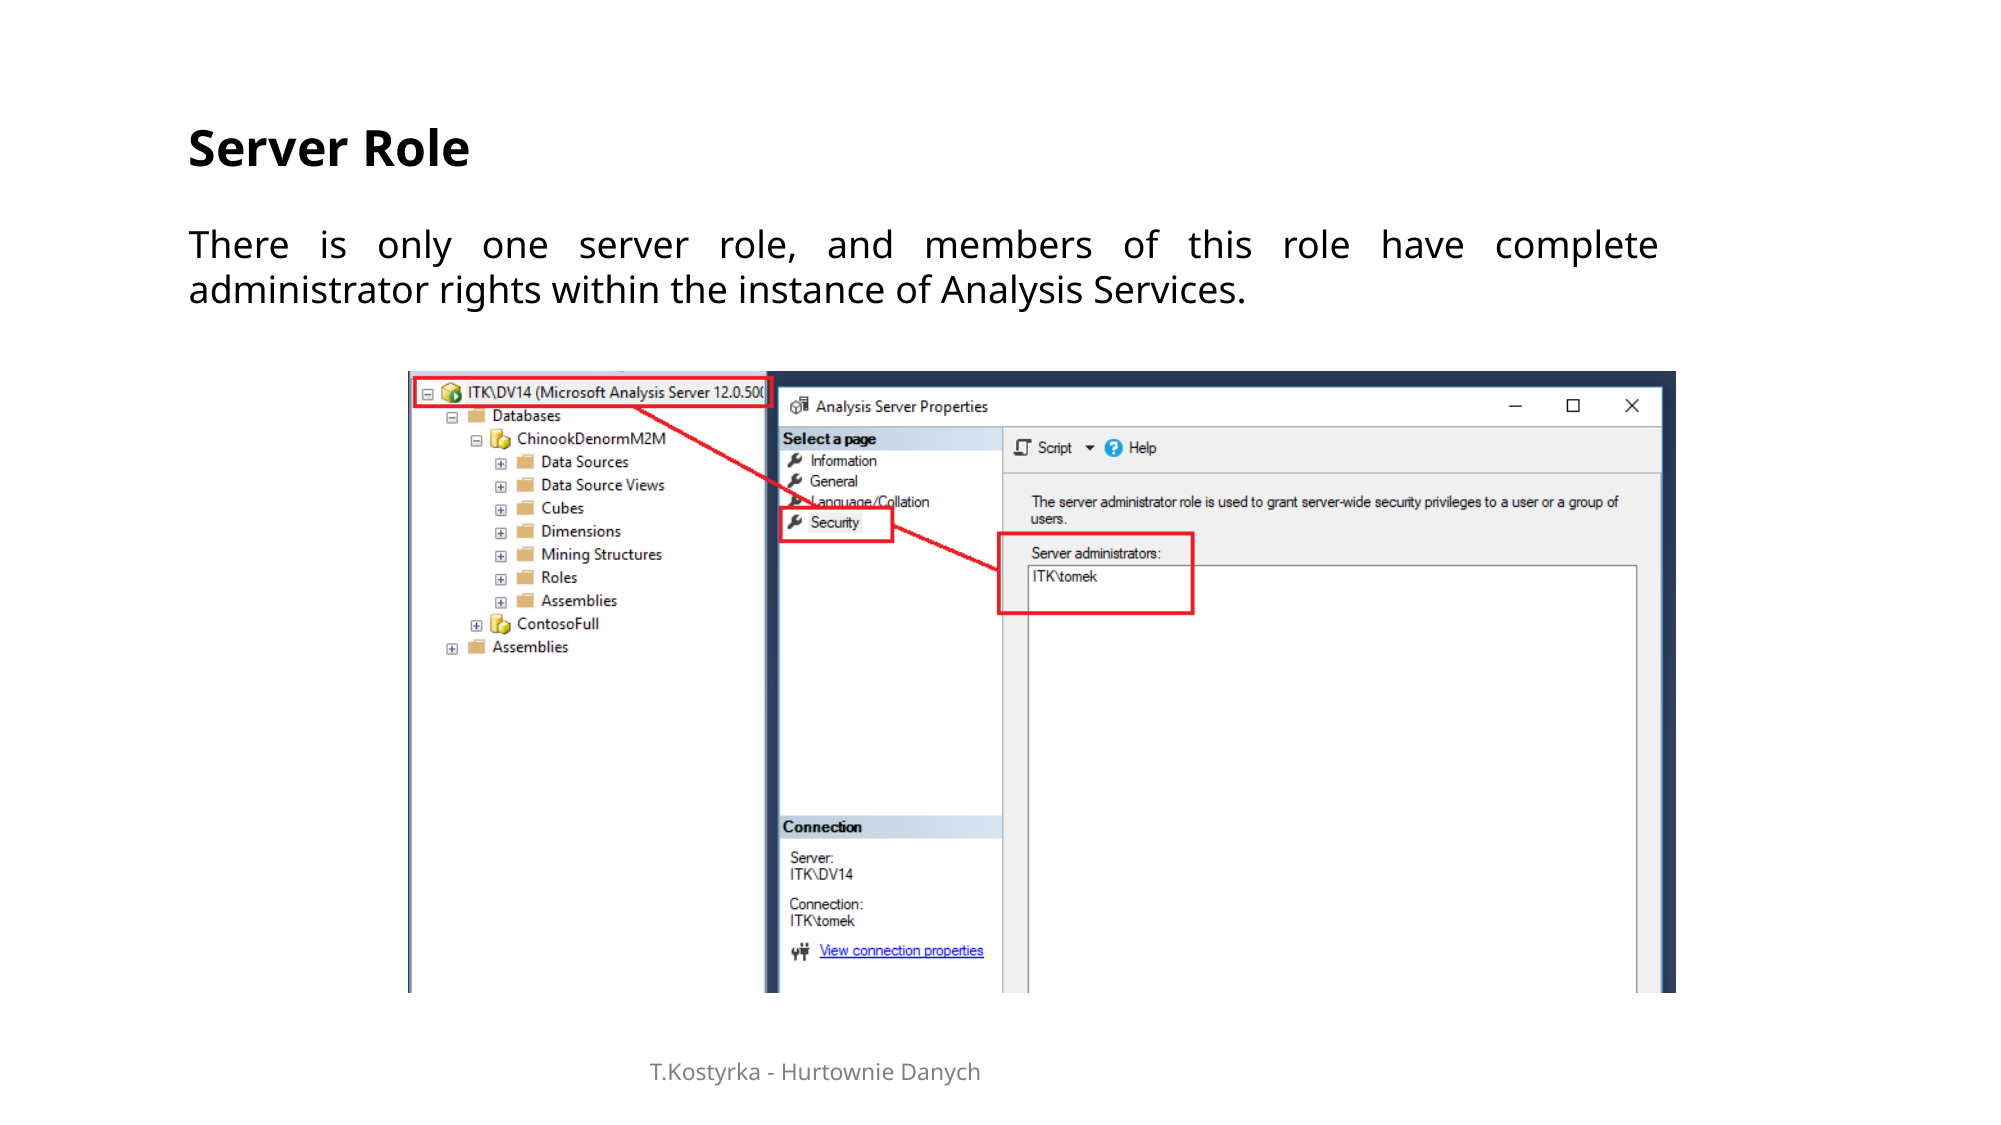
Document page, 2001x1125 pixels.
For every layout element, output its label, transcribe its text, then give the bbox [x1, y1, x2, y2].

footer T.Kostyrka - Hurtownie Danych [634, 1042, 1605, 1103]
picture [407, 371, 1676, 993]
text_box Server Role There is only one server role, and members of this role have complete administrator rights within the instance of Analysis Services. [99, 108, 1676, 319]
